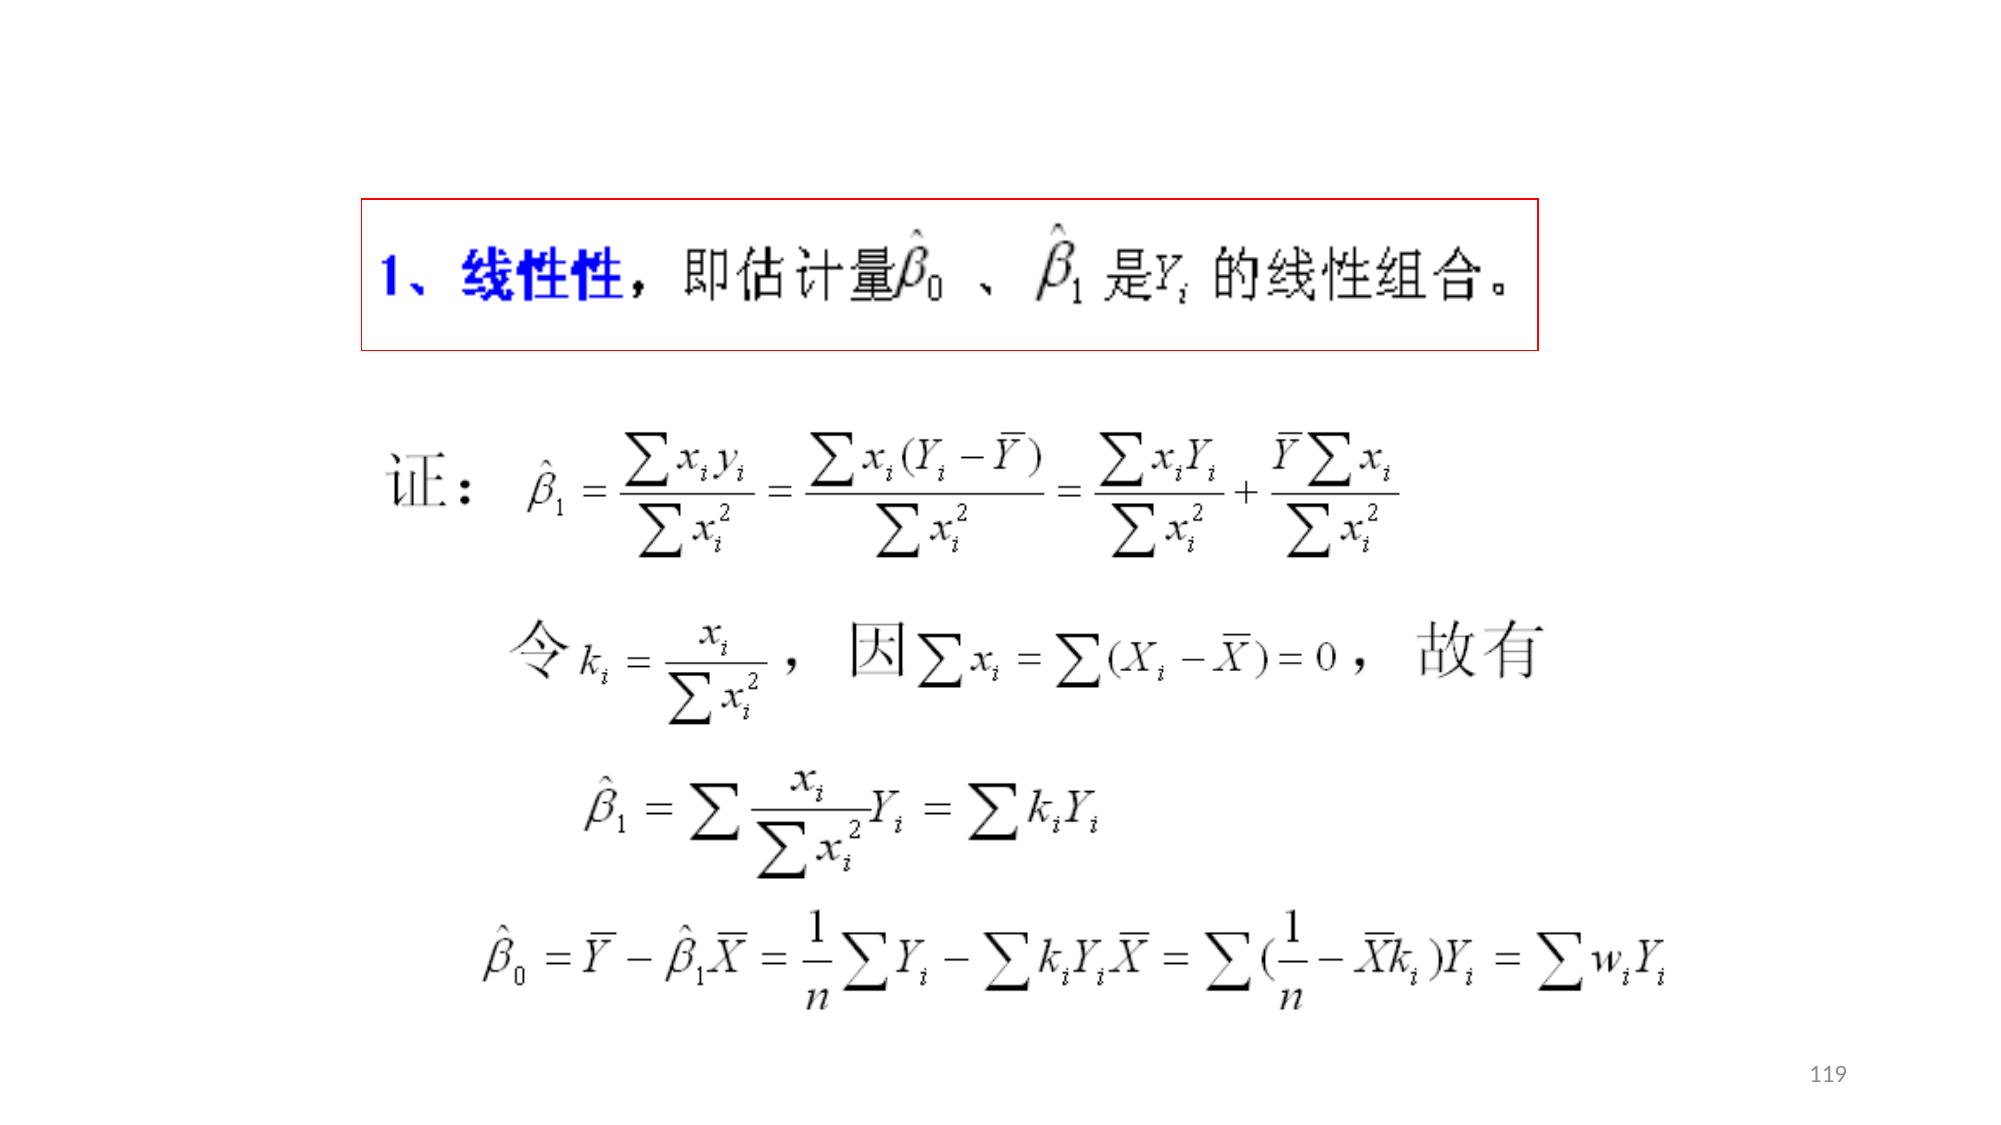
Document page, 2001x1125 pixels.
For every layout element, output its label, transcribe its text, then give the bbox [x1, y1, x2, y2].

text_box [562, 749, 1113, 888]
slide_number 119 [1412, 1042, 1863, 1103]
picture [362, 199, 1538, 350]
picture [362, 424, 1438, 575]
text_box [499, 599, 1563, 738]
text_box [462, 899, 1688, 1025]
